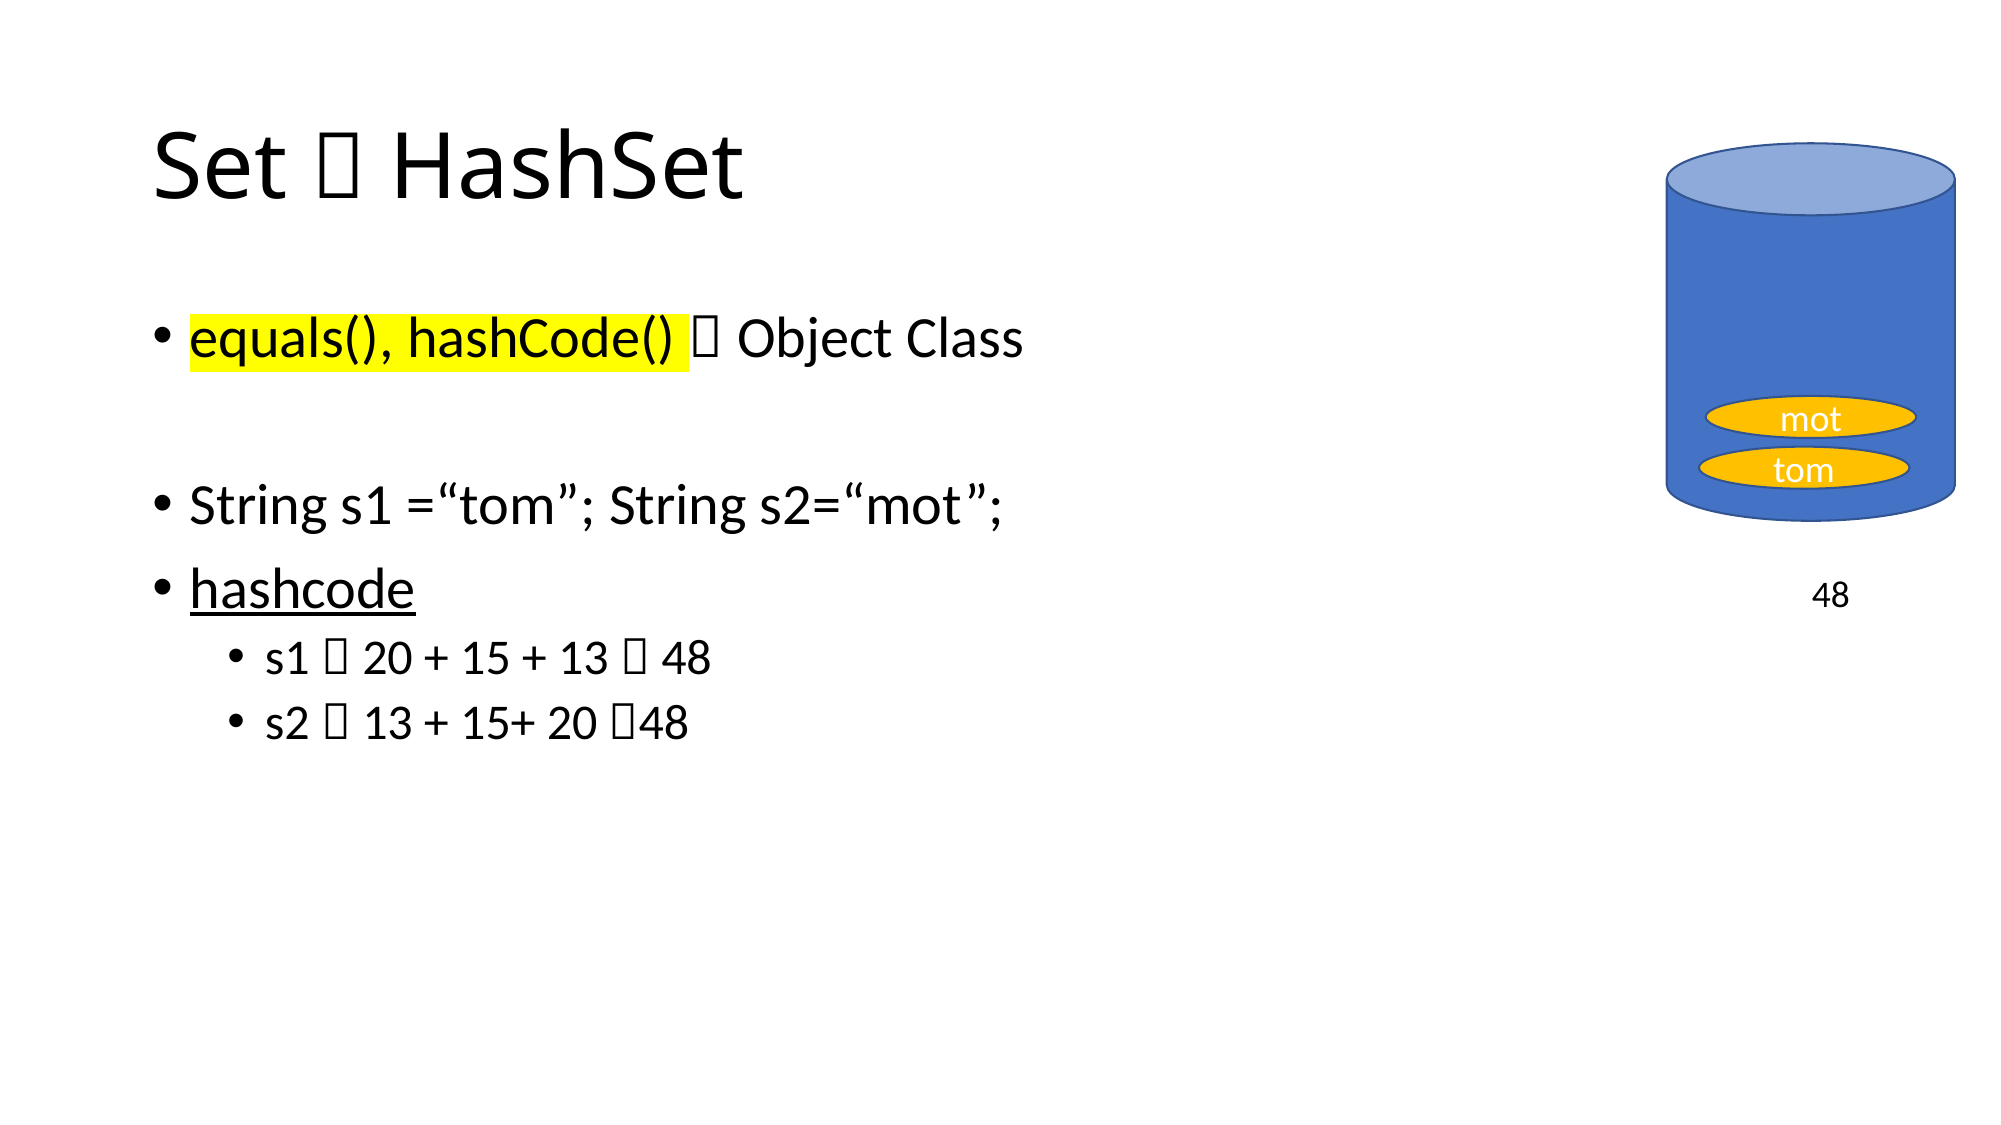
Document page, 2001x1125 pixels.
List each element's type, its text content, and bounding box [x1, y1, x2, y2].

text_box 48 [1797, 562, 1865, 623]
text_box [1665, 142, 1956, 522]
list equals(), hashCode()  Object Class String s1 =“tom”; String s2=“mot”; hashcode s1  20 + 15 + 13  48 s2  13 + 15+ 20 48 [137, 299, 1264, 1014]
title Set  HashSet [137, 59, 1863, 278]
text_box tom [1697, 445, 1911, 490]
text_box mot [1704, 394, 1918, 440]
